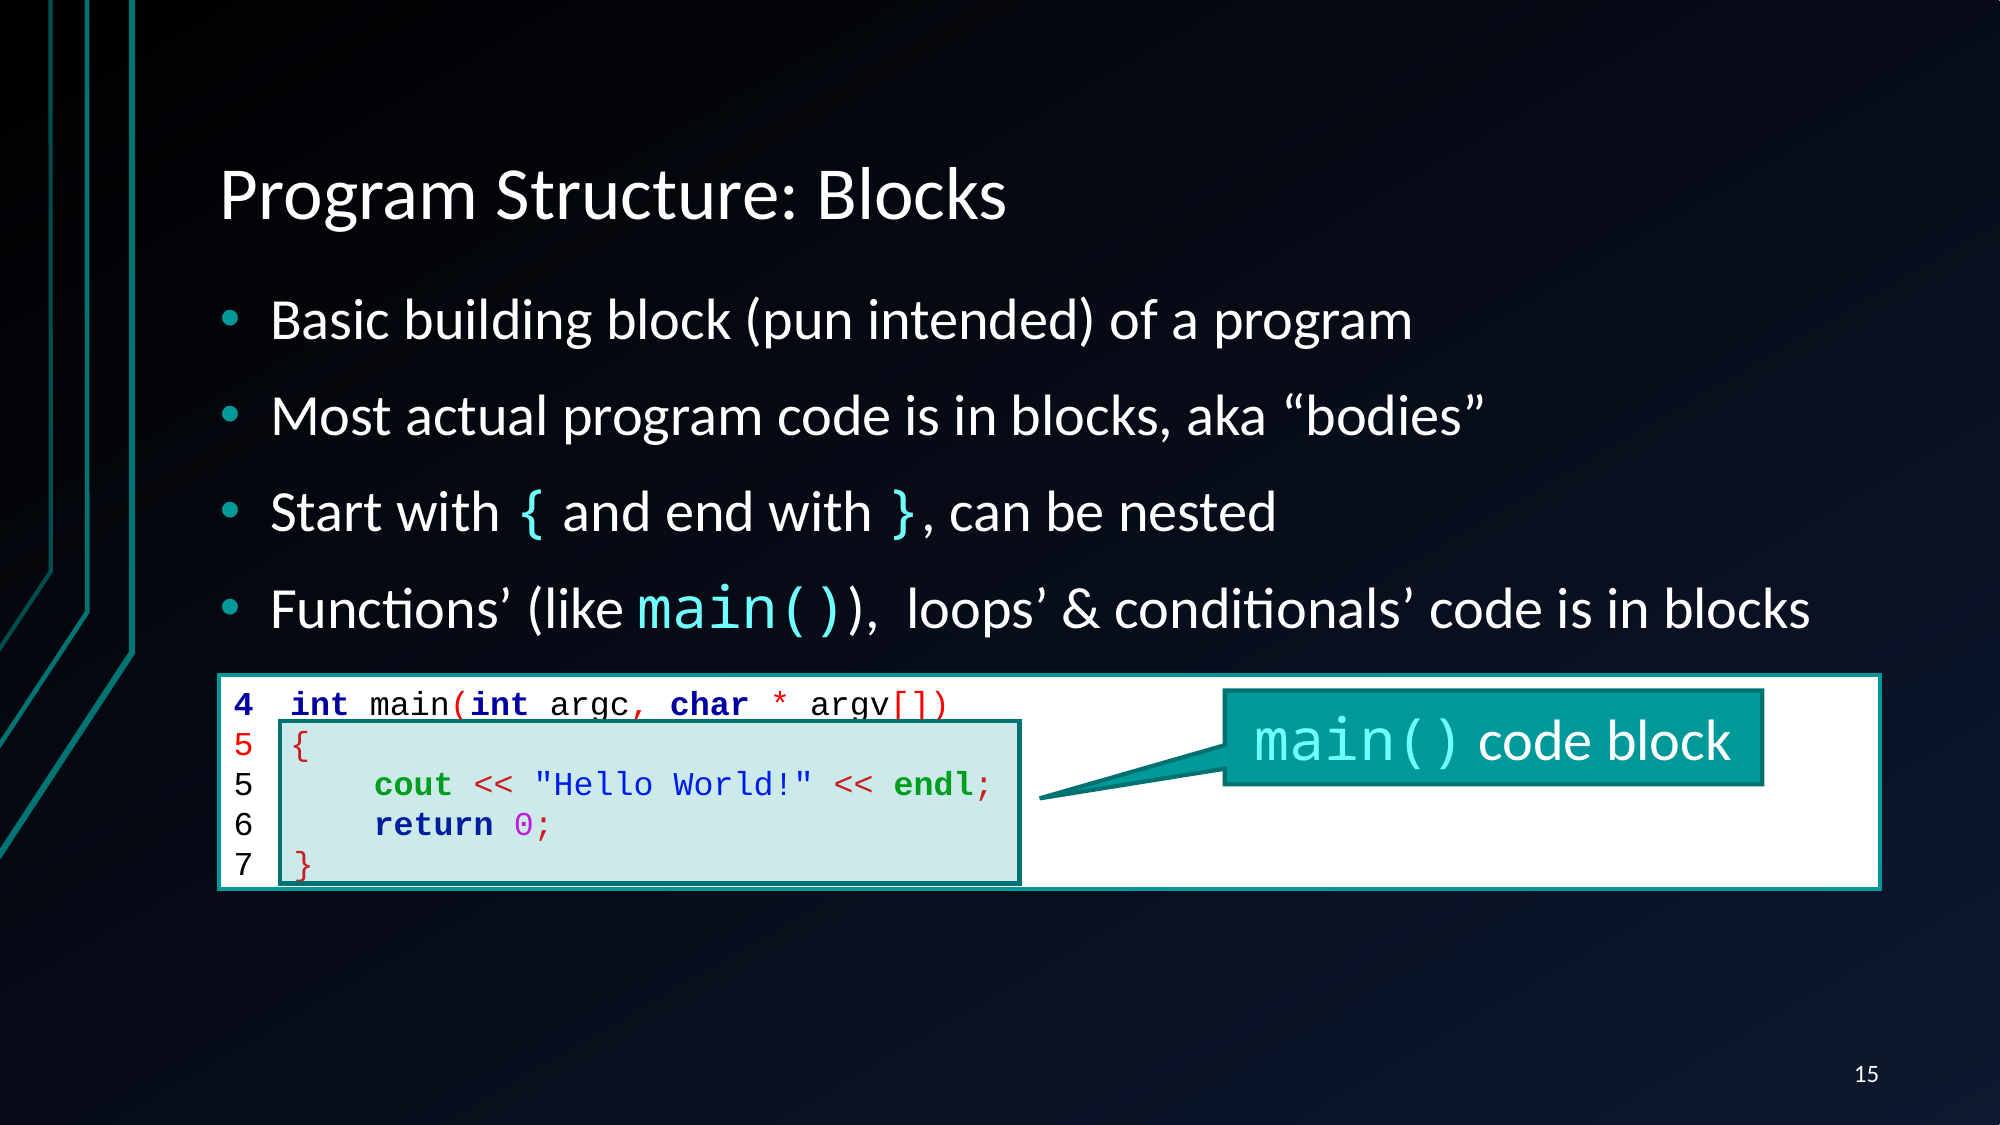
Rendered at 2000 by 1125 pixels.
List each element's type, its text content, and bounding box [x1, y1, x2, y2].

slide_number 15 [1732, 1042, 1900, 1103]
list Basic building block (pun intended) of a program Most actual program code is in blocks, aka “bodies” Start with { and end with }, can be nested Functions’ (like main()), loops’ & conditionals’ code is in blocks [199, 279, 1900, 1012]
text_box int main(int argc, char * argv[]) { 5 cout << "Hello World!" << endl; 6 return 0; 7 } [217, 673, 1882, 891]
title Program Structure: Blocks [199, 45, 1900, 246]
text_box main() code block [1039, 688, 1765, 801]
text_box [278, 719, 1022, 886]
